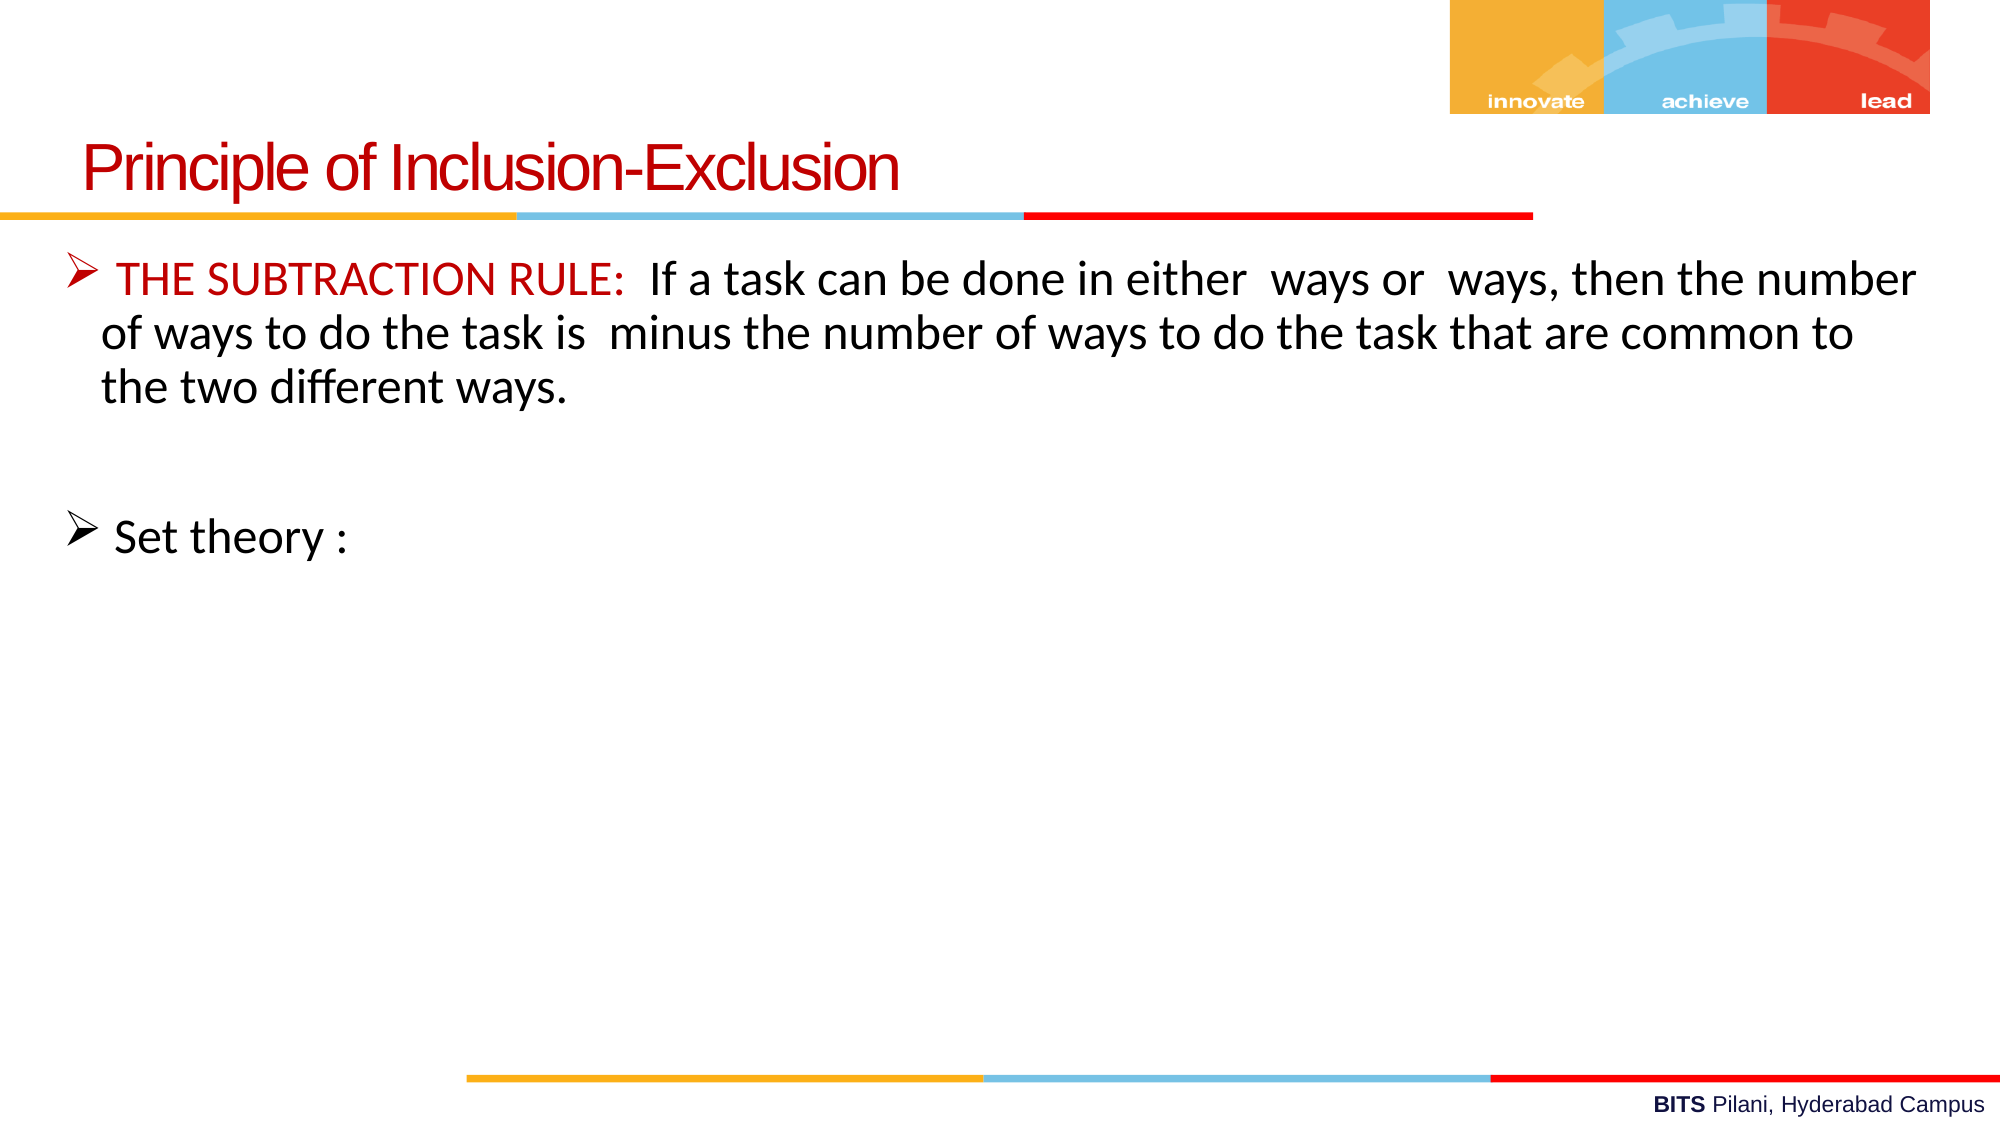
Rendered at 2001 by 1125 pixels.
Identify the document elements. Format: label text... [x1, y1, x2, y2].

picture [1449, 0, 1930, 114]
list Principle of Inclusion-Exclusion [66, 120, 1450, 213]
